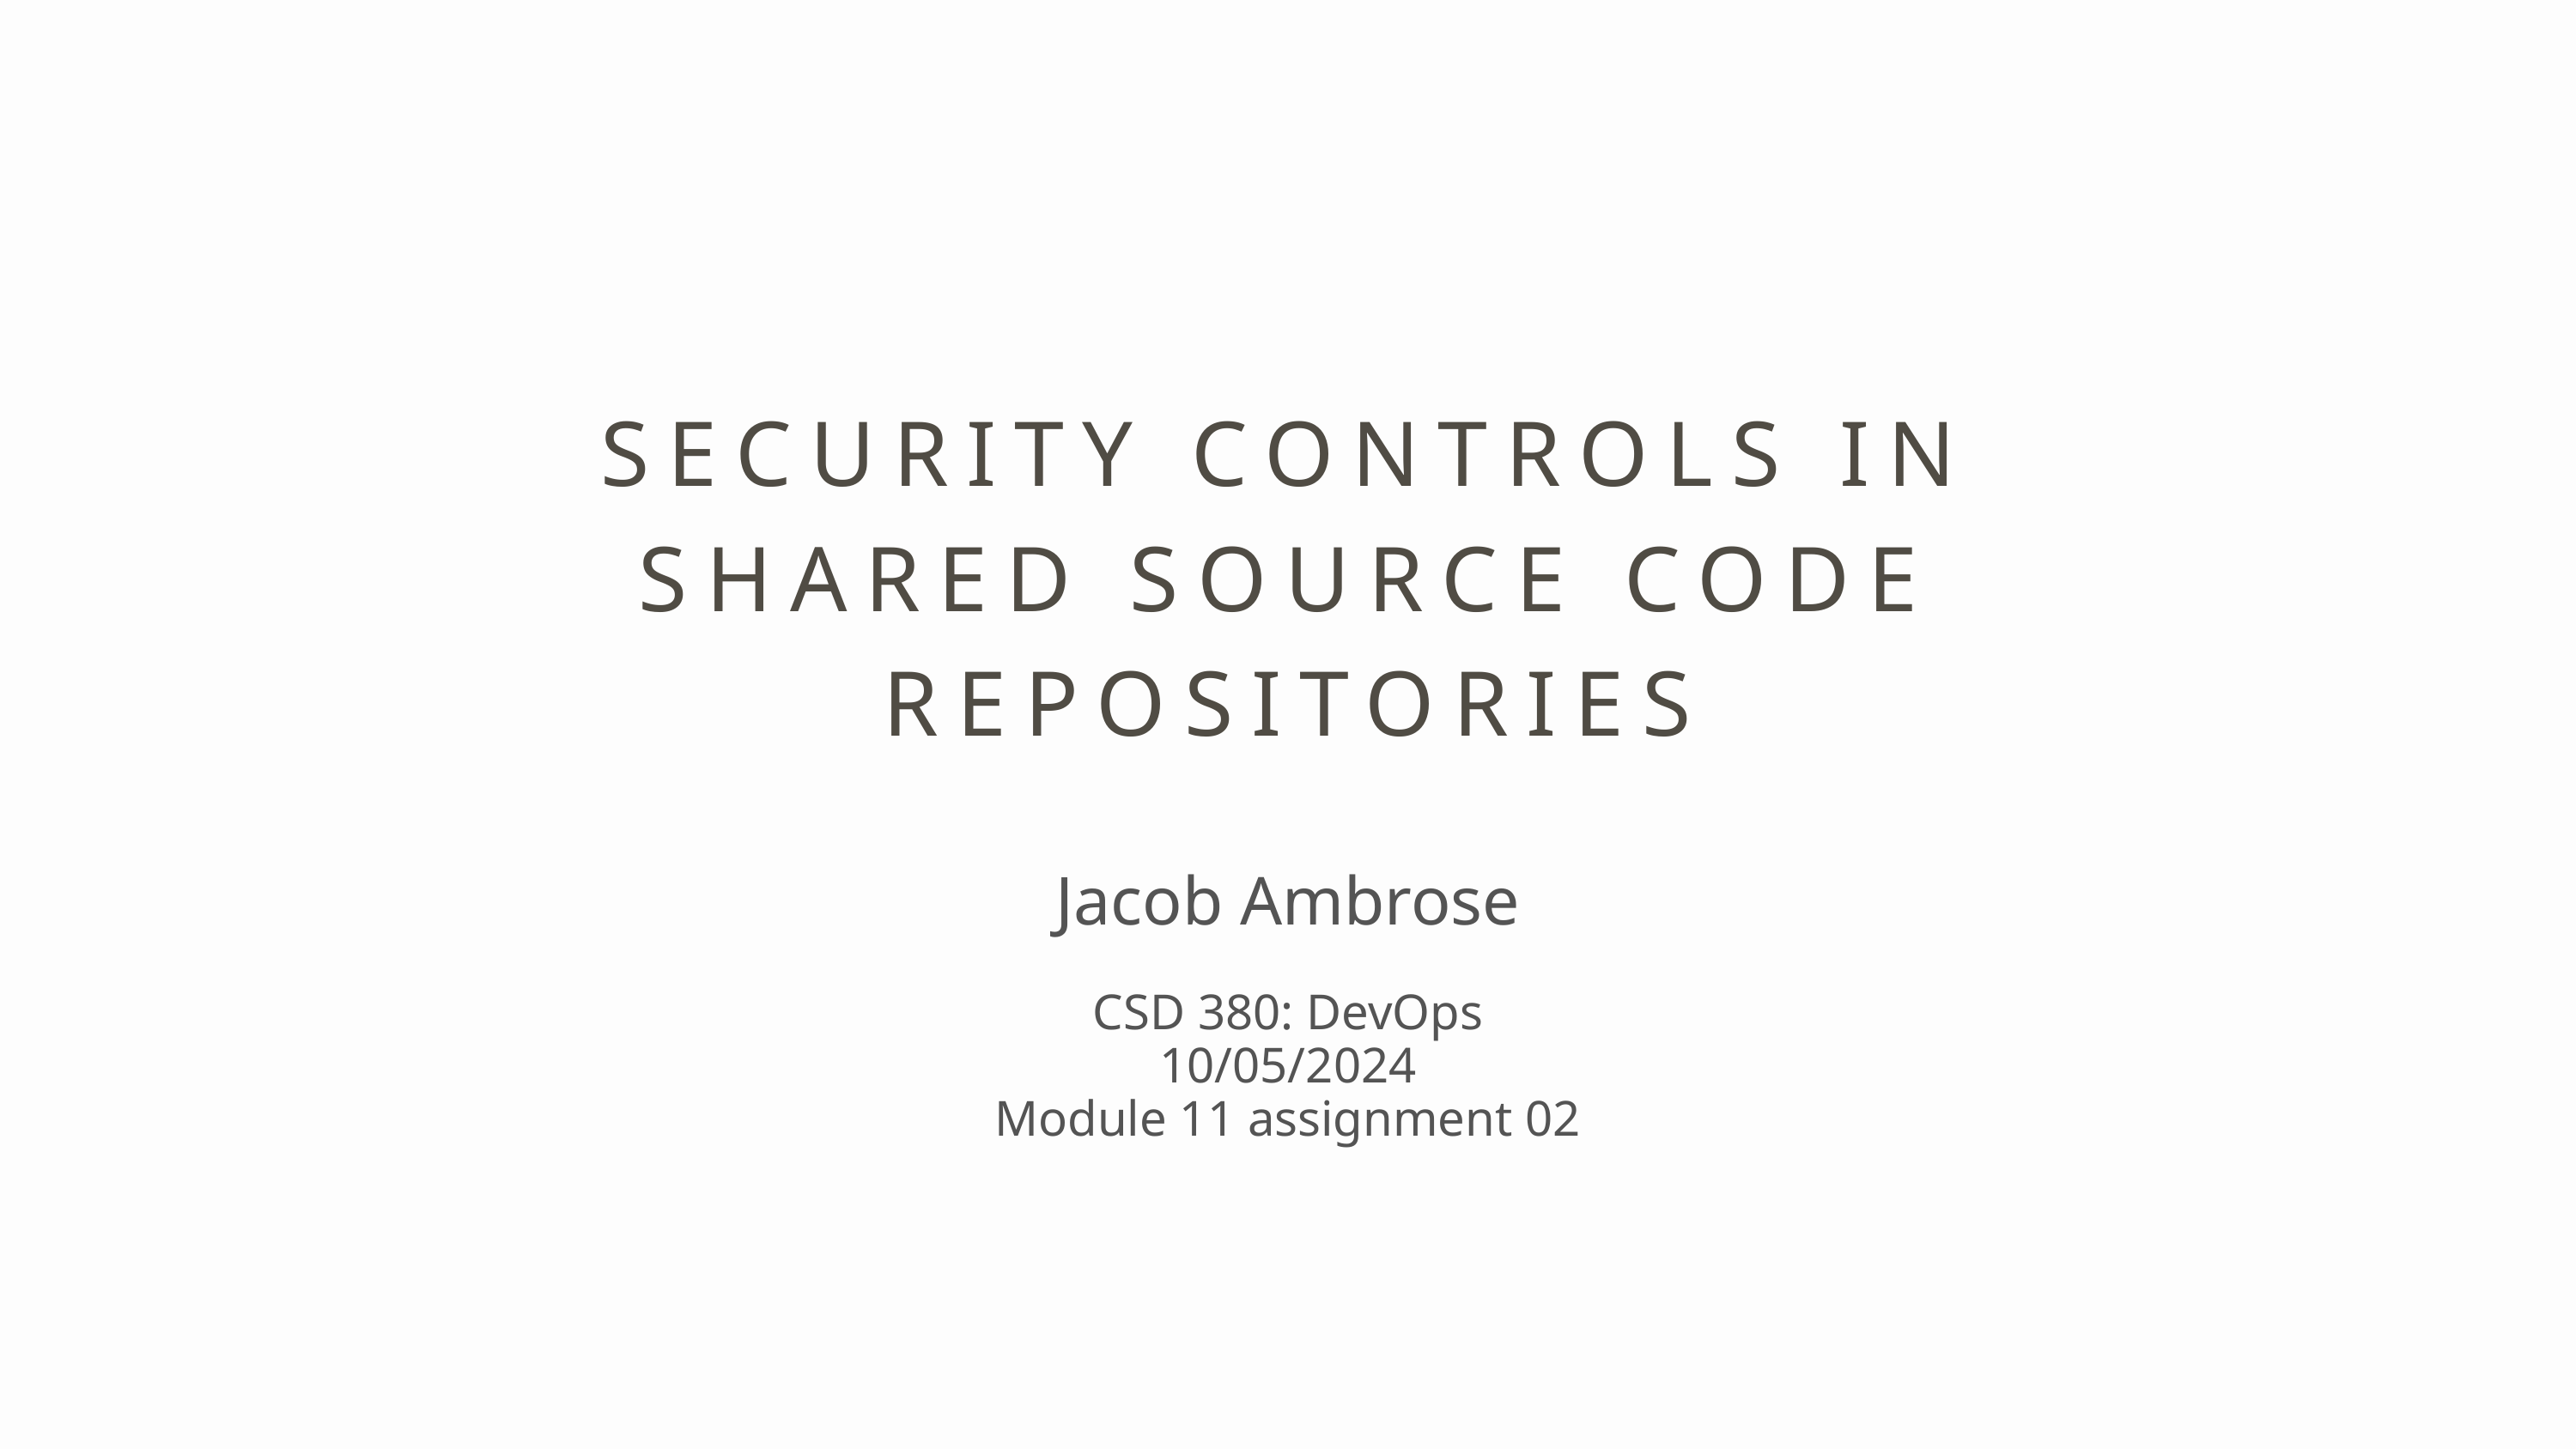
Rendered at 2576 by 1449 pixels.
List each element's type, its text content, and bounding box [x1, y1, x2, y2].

text_box Jacob Ambrose [781, 864, 1795, 938]
text_box SECURITY CONTROLS IN SHARED SOURCE CODE REPOSITORIES [386, 379, 2190, 755]
text_box CSD 380: DevOps 10/05/2024 Module 11 assignment 02 [781, 985, 1795, 1199]
